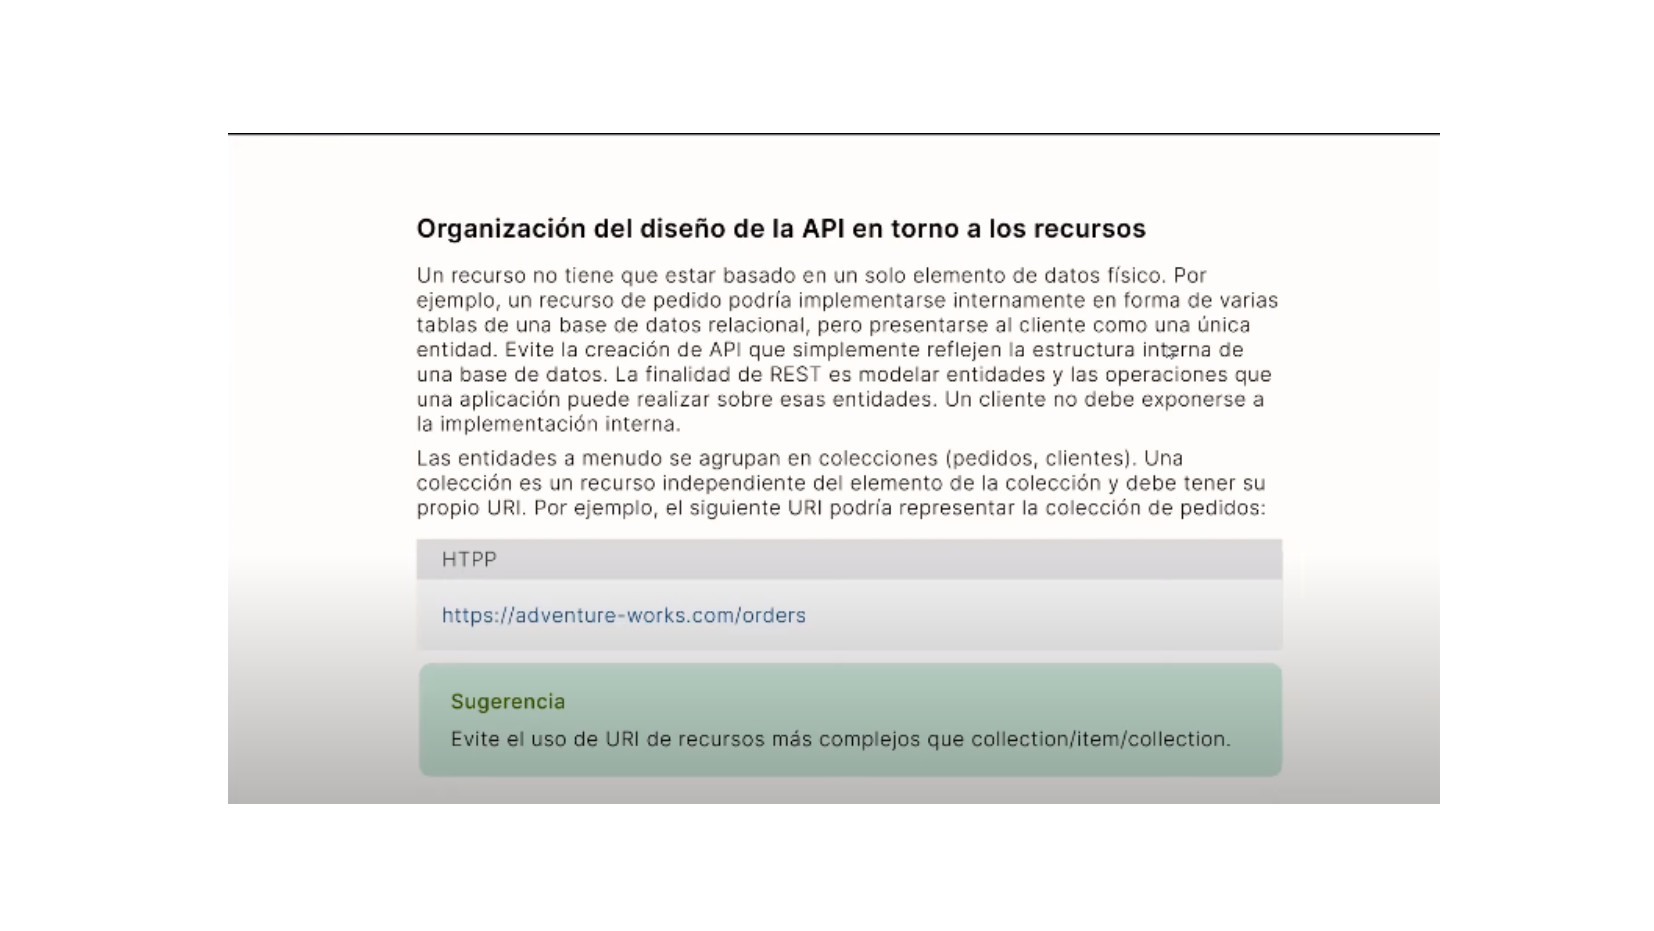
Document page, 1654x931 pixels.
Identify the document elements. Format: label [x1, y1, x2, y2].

picture [228, 133, 1440, 805]
